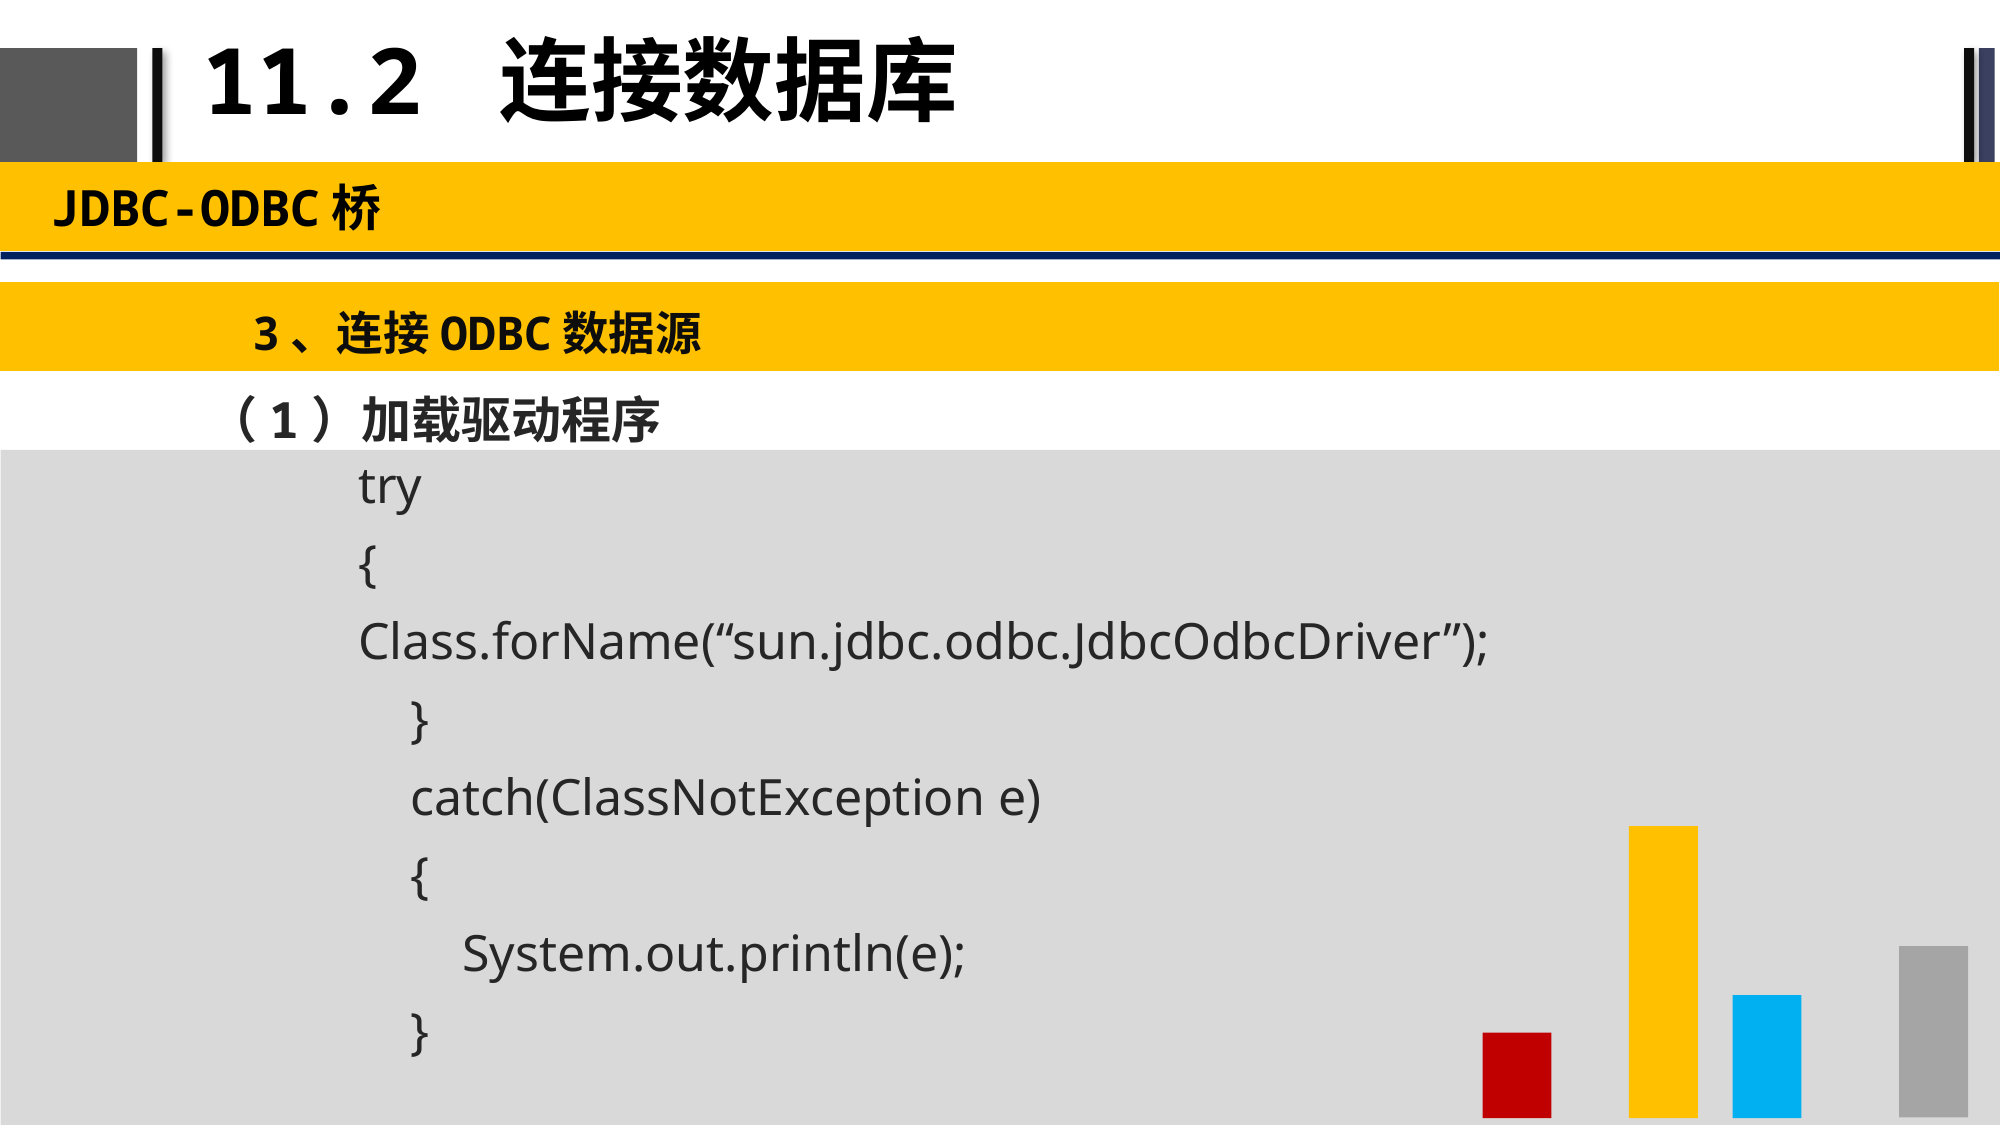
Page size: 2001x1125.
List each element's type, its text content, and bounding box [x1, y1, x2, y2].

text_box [1482, 826, 1969, 1119]
title 11.2 连接数据库 [187, 2, 1459, 161]
text_box （1）加载驱动程序 [112, 348, 1825, 449]
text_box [0, 161, 2000, 251]
text_box try { Class.forName(“sun.jdbc.odbc.JdbcOdbcDriver”); } catch(ClassNotException e) { System.out.println(e); } [175, 425, 1888, 1000]
text_box [0, 281, 2000, 372]
text_box 3、连接ODBC数据源 [232, 282, 1760, 348]
text_box [0, 449, 2000, 1125]
text_box [0, 251, 2000, 260]
